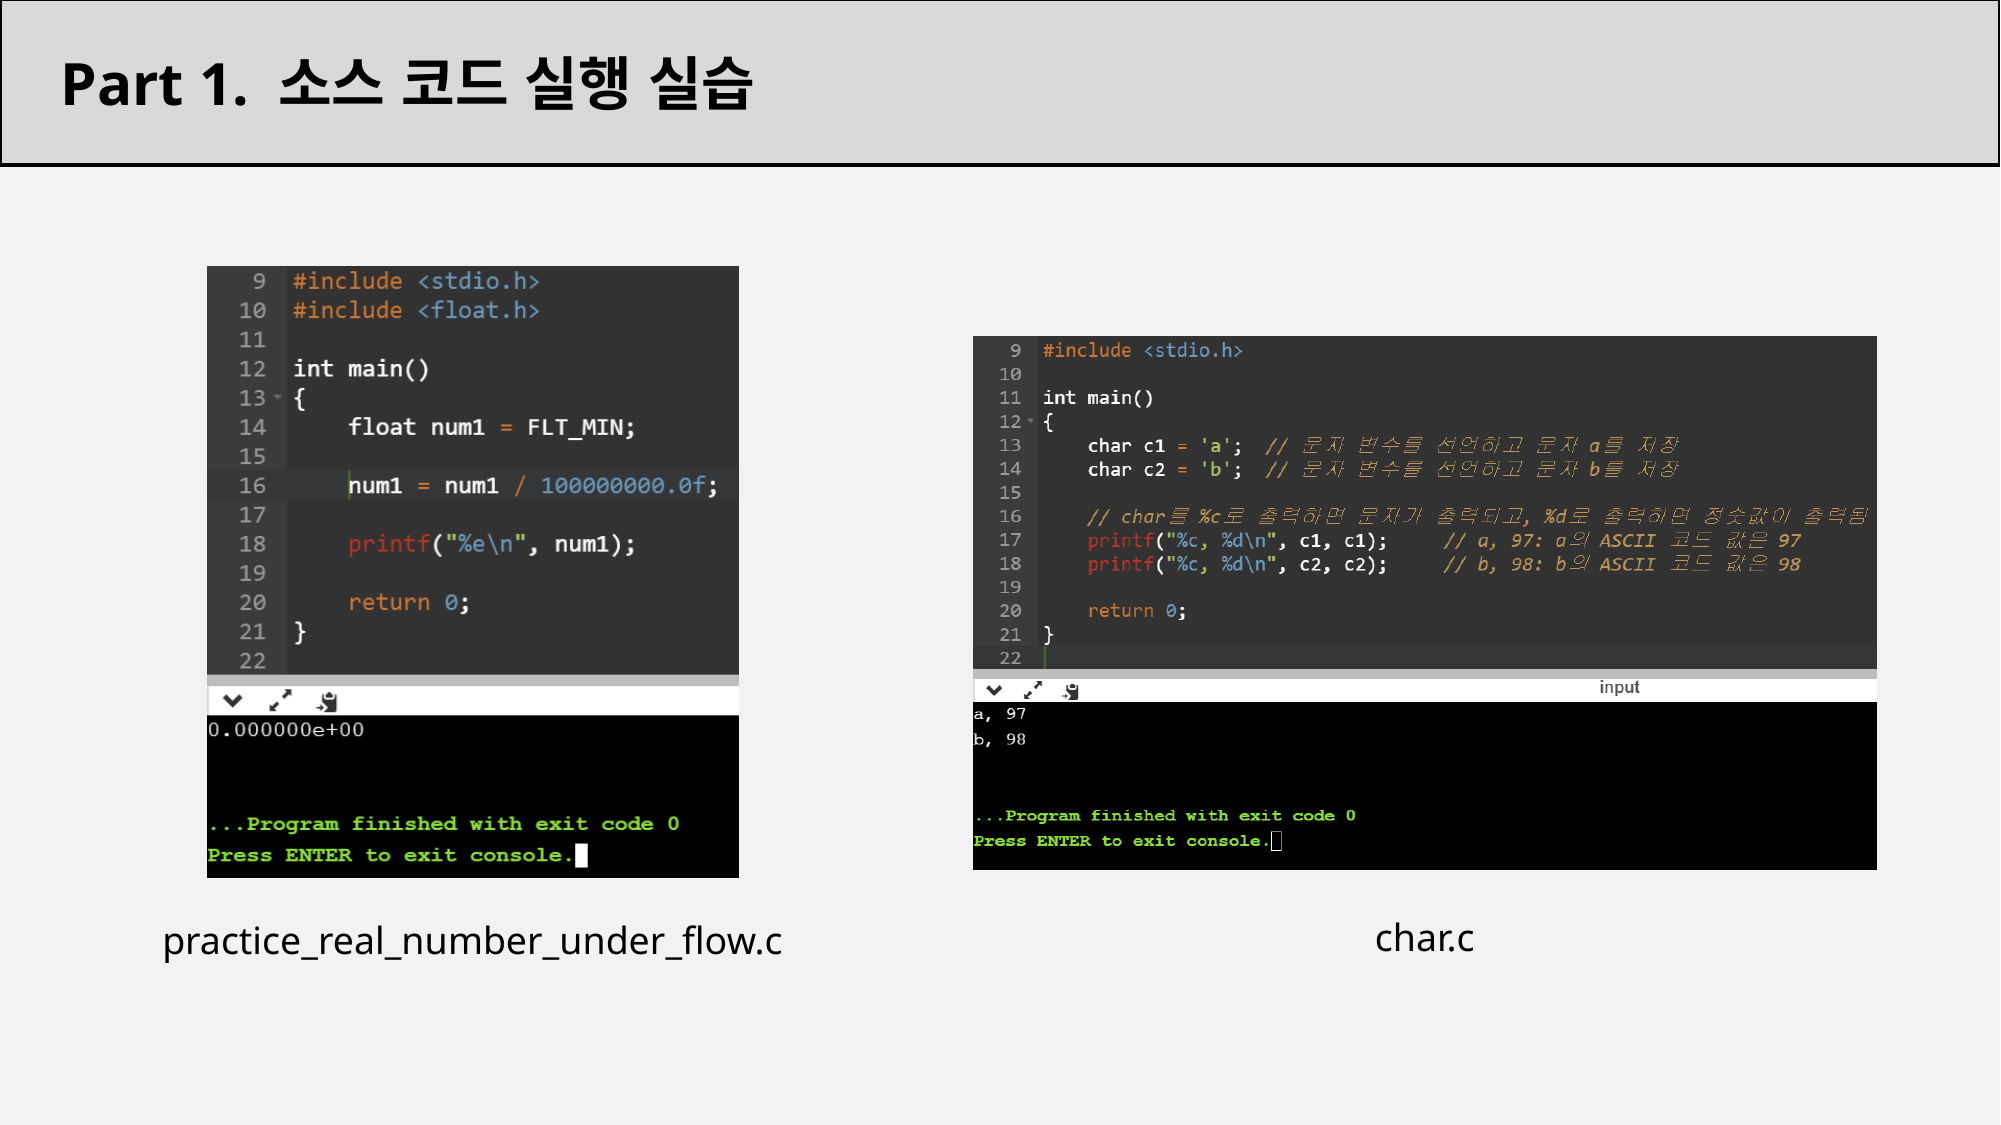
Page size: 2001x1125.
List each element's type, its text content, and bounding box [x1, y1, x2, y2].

text_box char.c [1066, 906, 1783, 1019]
picture [207, 266, 739, 878]
text_box practice_real_number_under_flow.c [132, 909, 814, 1019]
picture [972, 336, 1877, 870]
text_box Part 1. 소스 코드 실행 실습 [0, 0, 2000, 166]
